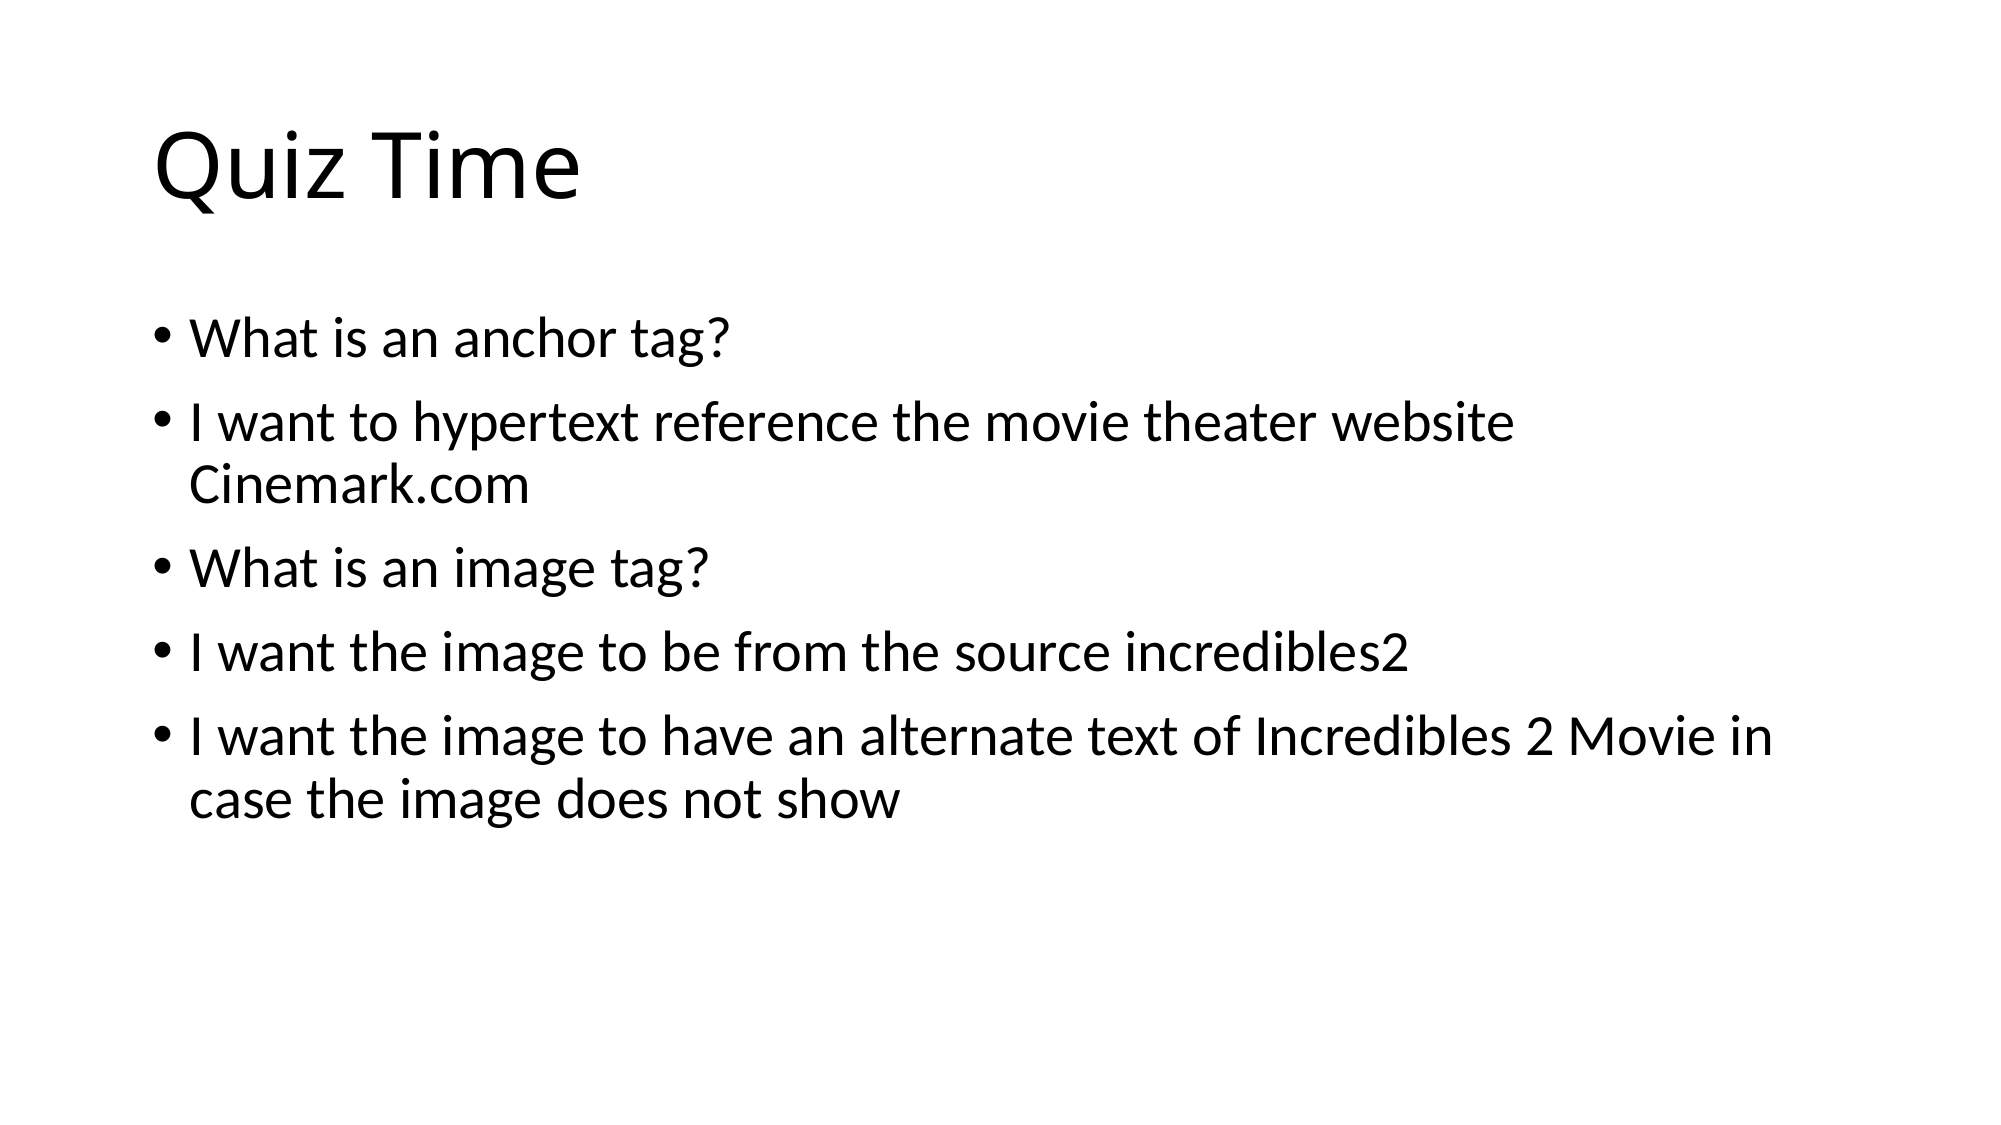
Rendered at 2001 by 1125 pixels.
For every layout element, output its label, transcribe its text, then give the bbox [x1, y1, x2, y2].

title Quiz Time [137, 59, 1863, 278]
list What is an anchor tag? I want to hypertext reference the movie theater website Cinemark.com What is an image tag? I want the image to be from the source incredibles2 I want the image to have an alternate text of Incredibles 2 Movie in case the image does not show [137, 299, 1863, 1014]
